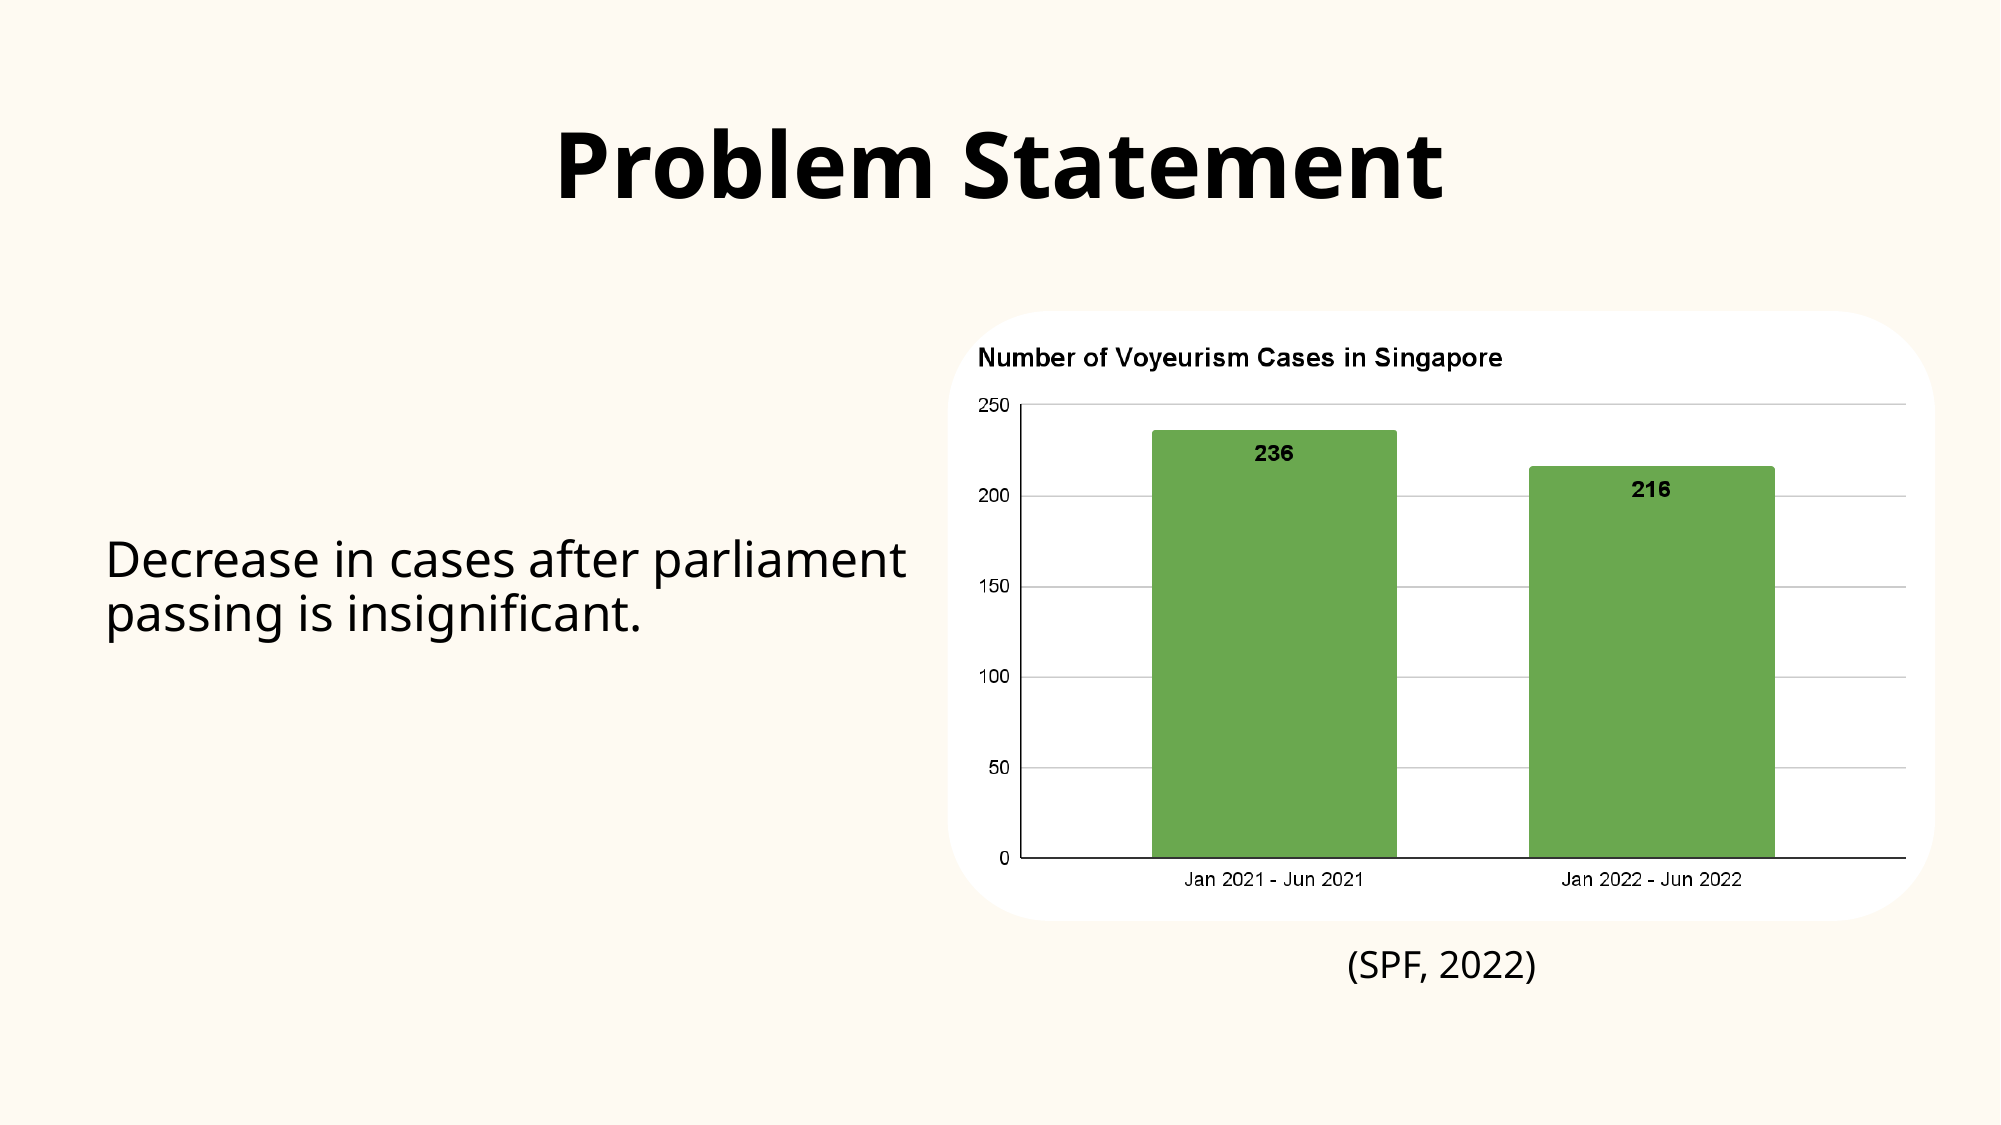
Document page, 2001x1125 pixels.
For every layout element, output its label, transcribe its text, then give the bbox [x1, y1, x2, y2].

text_box (SPF, 2022) [1332, 933, 1552, 994]
text_box Decrease in cases after parliament passing is insignificant. [90, 527, 930, 705]
title Problem Statement [137, 59, 1863, 278]
picture [947, 311, 1936, 921]
